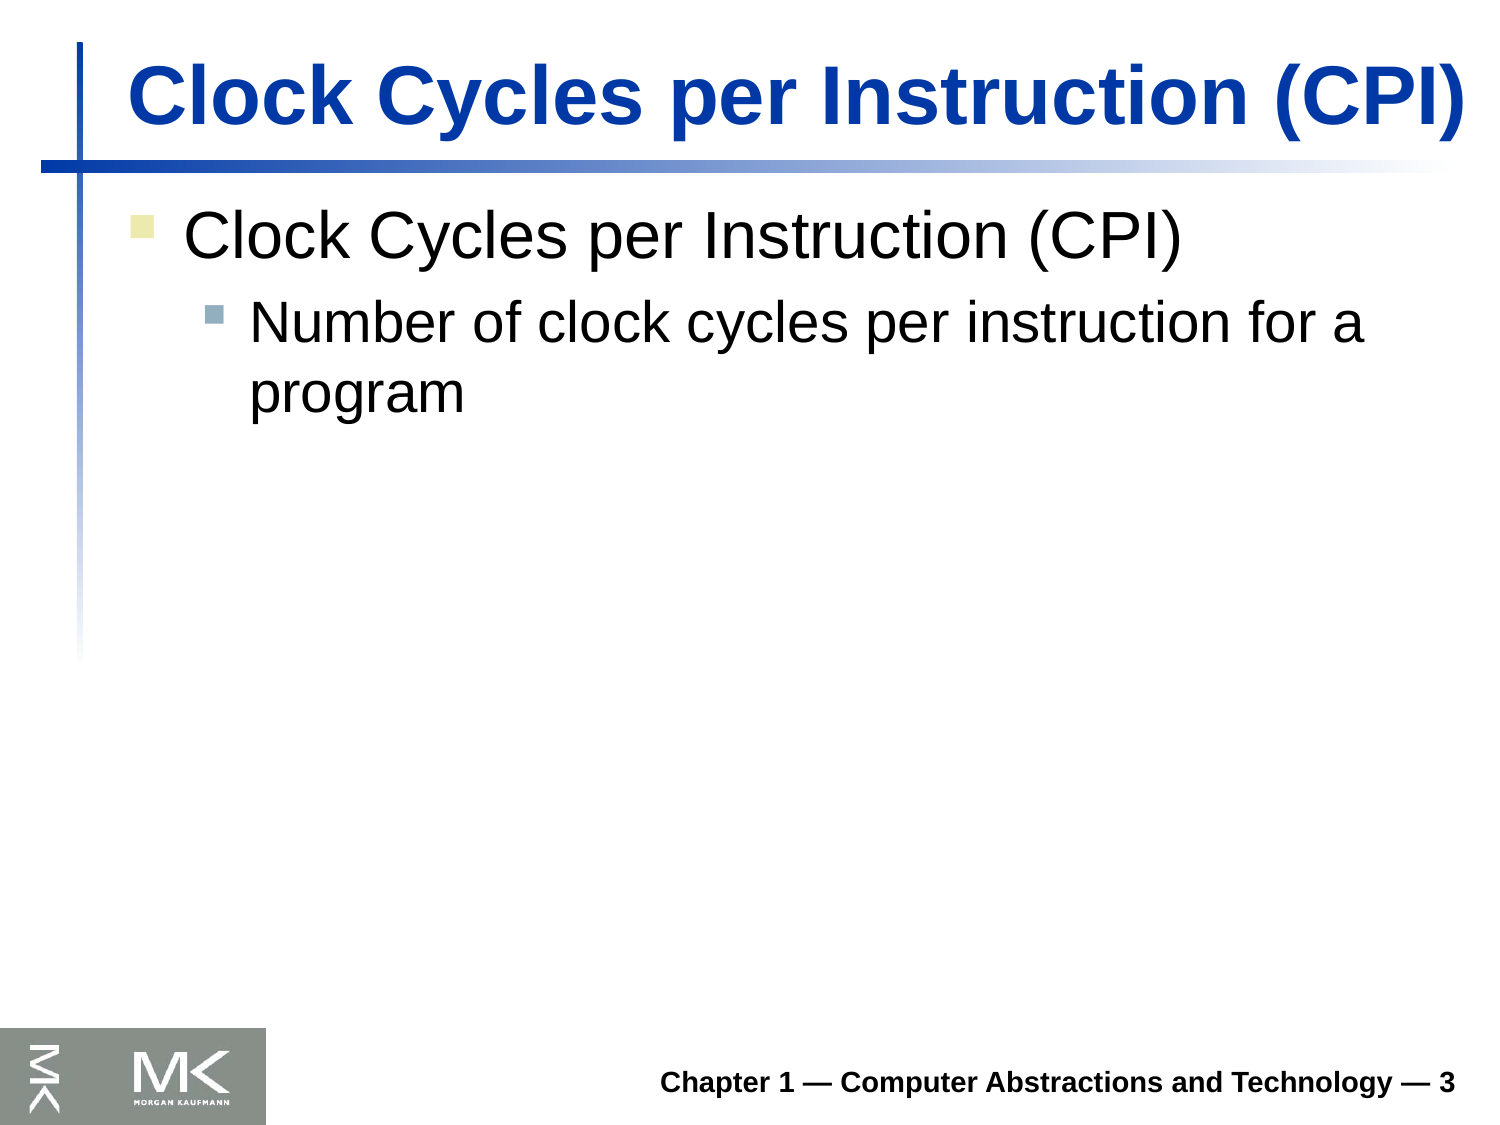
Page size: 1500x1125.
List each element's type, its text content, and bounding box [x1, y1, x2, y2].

title Clock Cycles per Instruction (CPI) [112, 22, 1500, 149]
footer Chapter 1 — Computer Abstractions and Technology — 3 [277, 1046, 1471, 1106]
list Clock Cycles per Instruction (CPI) Number of clock cycles per instruction for a program [112, 184, 1469, 1024]
picture [0, 1028, 266, 1125]
